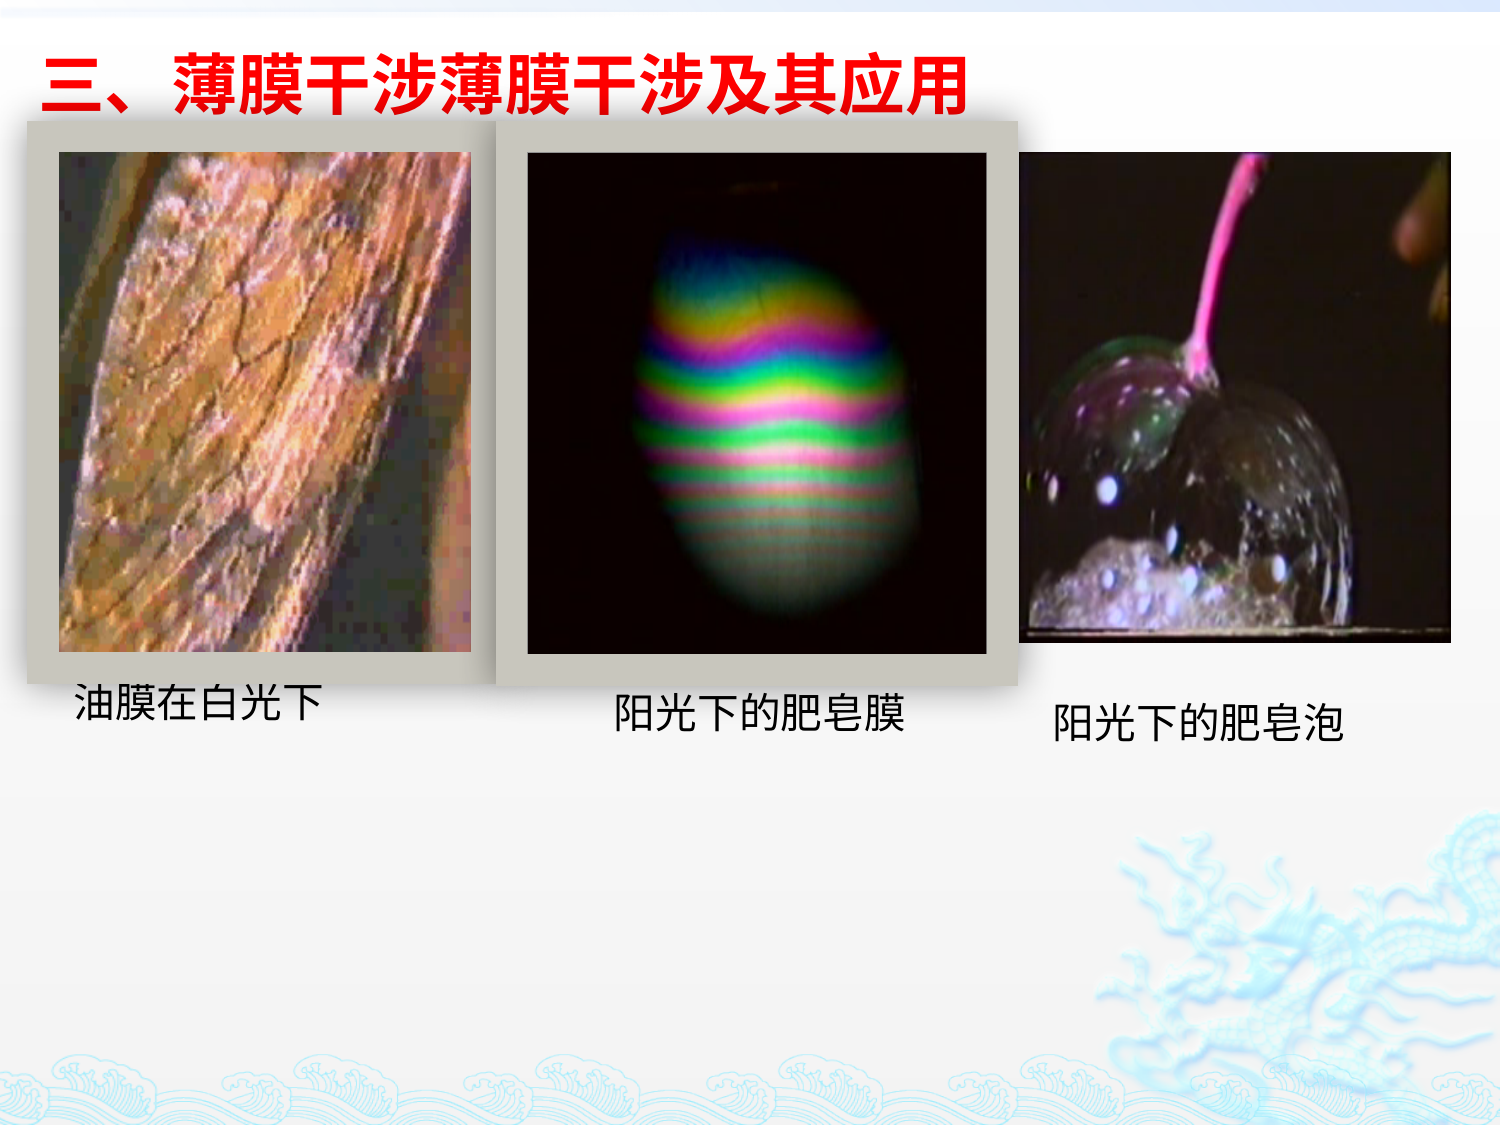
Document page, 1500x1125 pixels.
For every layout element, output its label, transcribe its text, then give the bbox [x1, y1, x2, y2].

text_box 油膜在白光下 [58, 711, 422, 733]
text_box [1018, 151, 1452, 643]
picture [58, 151, 472, 653]
picture [526, 151, 988, 655]
text_box 阳光下的肥皂泡 [1038, 689, 1367, 755]
text_box 三、薄膜干涉薄膜干涉及其应用 [23, 35, 1217, 130]
text_box 阳光下的肥皂膜 [598, 714, 921, 745]
